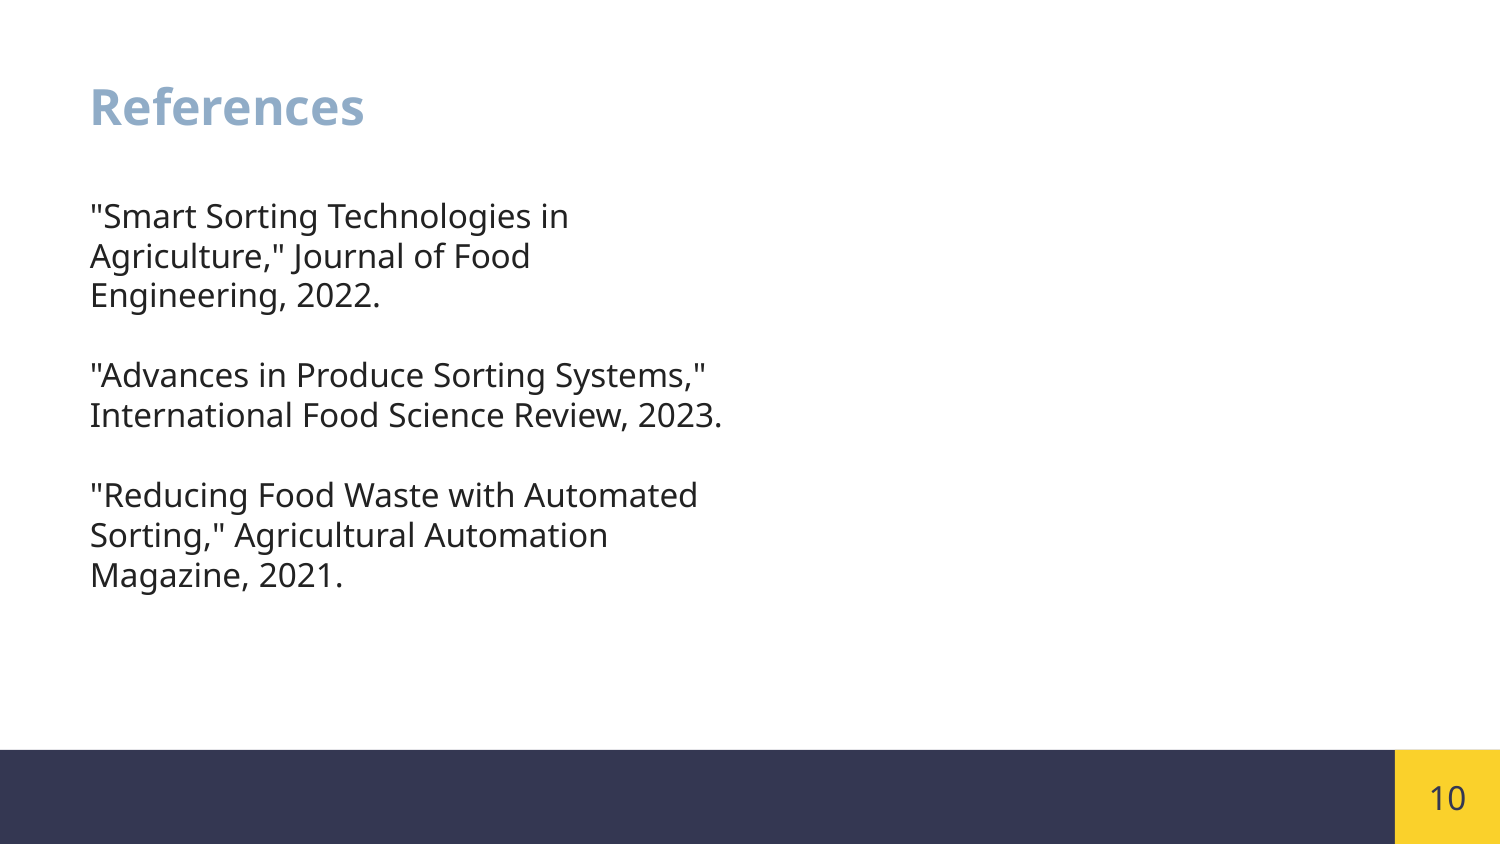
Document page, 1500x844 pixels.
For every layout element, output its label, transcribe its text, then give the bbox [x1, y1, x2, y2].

text_box 10 [1394, 749, 1500, 844]
text_box "Smart Sorting Technologies in Agriculture," Journal of Food Engineering, 2022. "Advances in Produce Sorting Systems," International Food Science Review, 2023. "Reducing Food Waste with Automated Sorting," Agricultural Automation Magazine, 2021. [74, 187, 750, 713]
text_box [0, 749, 1394, 844]
text_box References [74, 37, 1425, 173]
